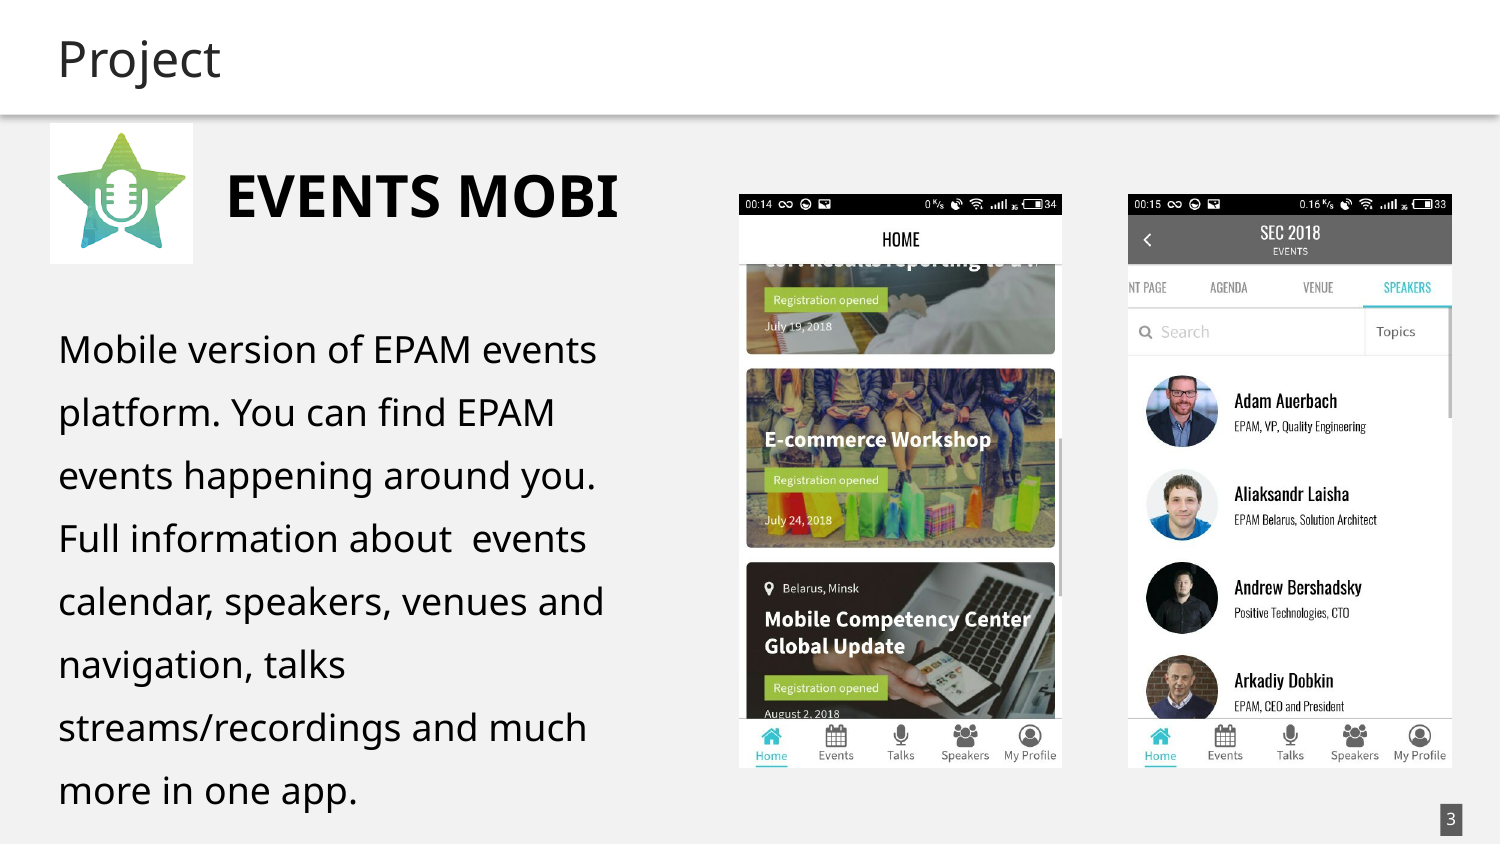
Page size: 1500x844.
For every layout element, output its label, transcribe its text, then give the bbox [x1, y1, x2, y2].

picture [50, 123, 193, 265]
list Project [0, 0, 1500, 115]
picture [739, 194, 1062, 768]
text_box Mobile version of EPAM events platform. You can find EPAM events happening around you. Full information about events calendar, speakers, venues and navigation, talks streams/recordings and much more in one app. [50, 301, 676, 820]
slide_number 3 [1440, 803, 1463, 836]
text_box EVENTS MOBI [217, 151, 660, 237]
picture [1128, 194, 1452, 768]
